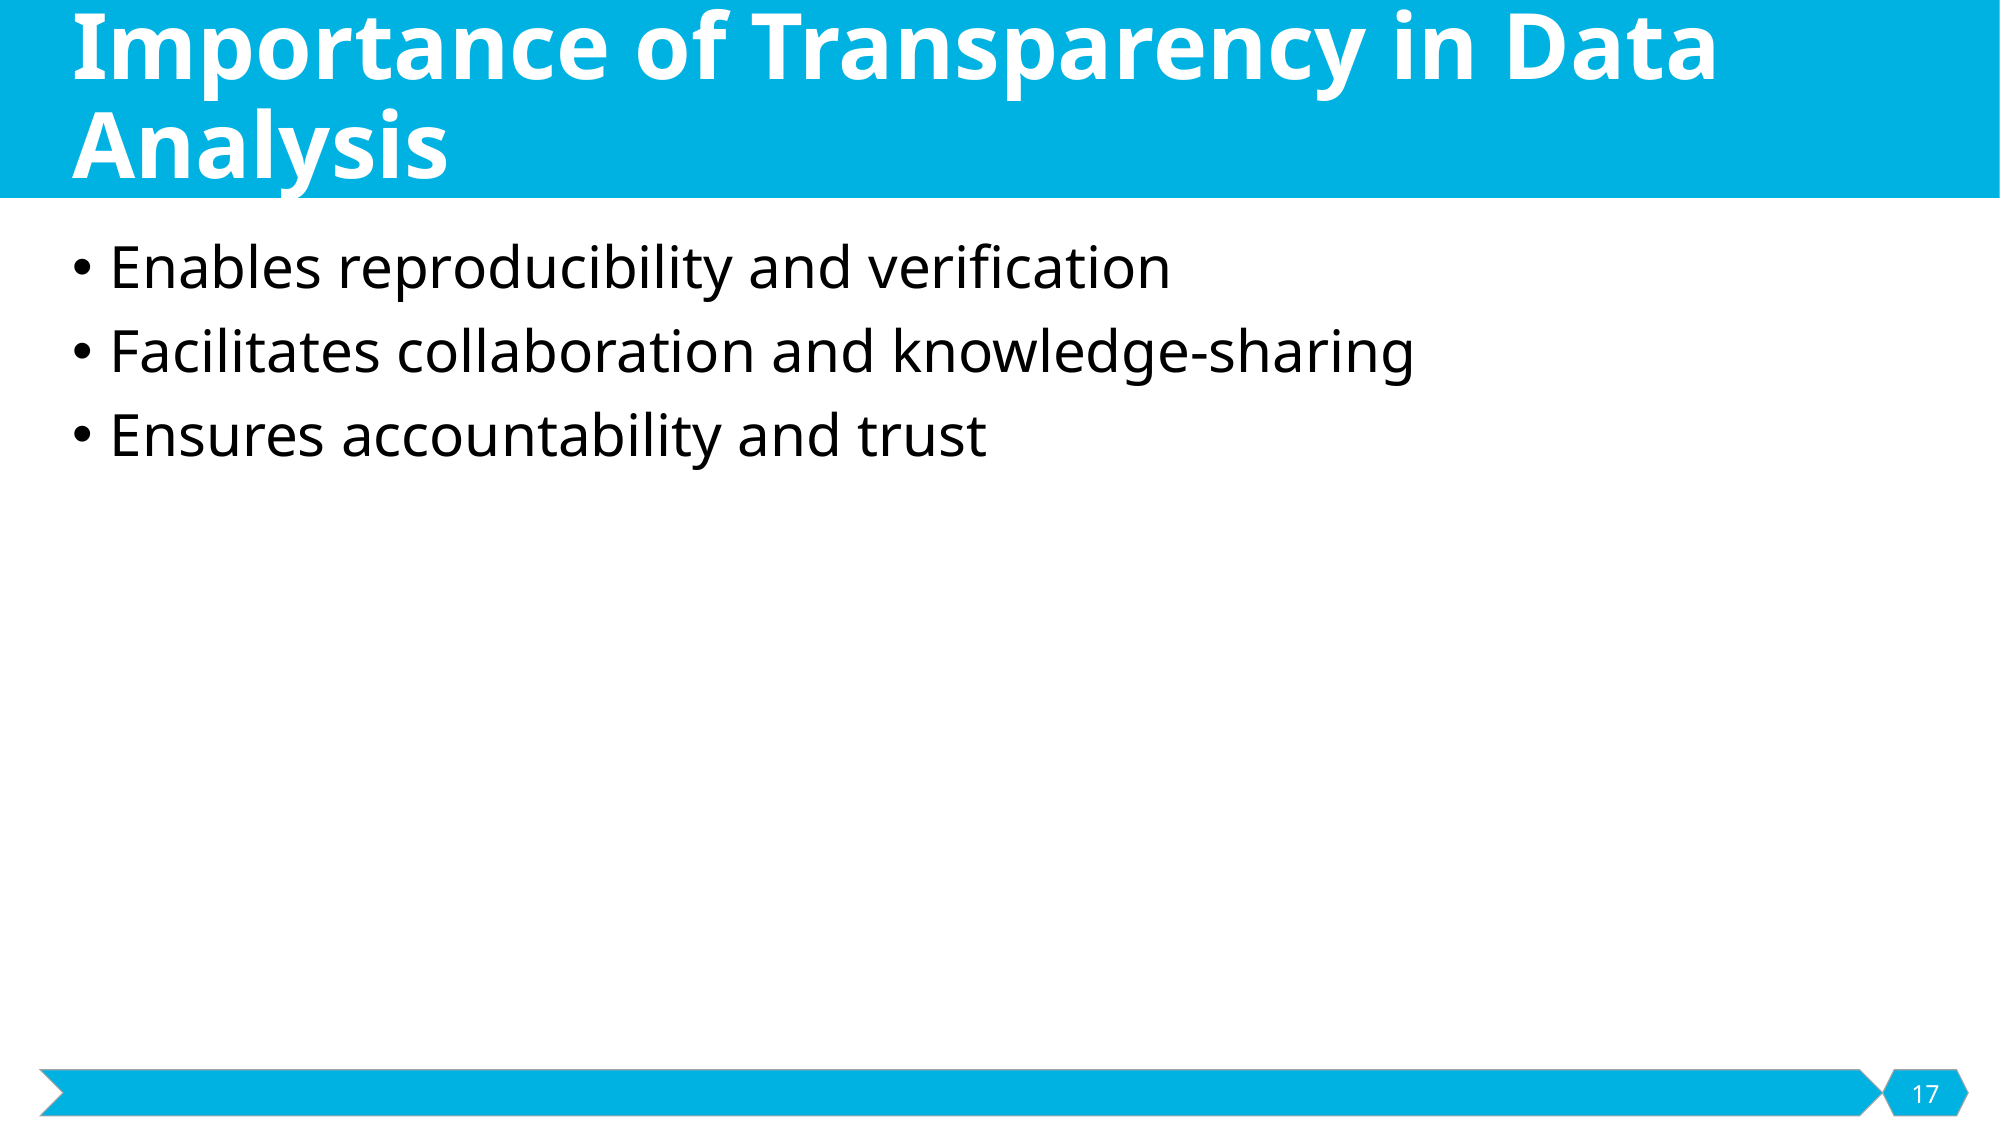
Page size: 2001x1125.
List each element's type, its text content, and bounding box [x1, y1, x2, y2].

list Enables reproducibility and verification Facilitates collaboration and knowledge-sharing Ensures accountability and trust [56, 230, 1969, 1010]
slide_number 17 [1882, 1065, 1969, 1125]
title Importance of Transparency in Data Analysis [56, 0, 1969, 199]
